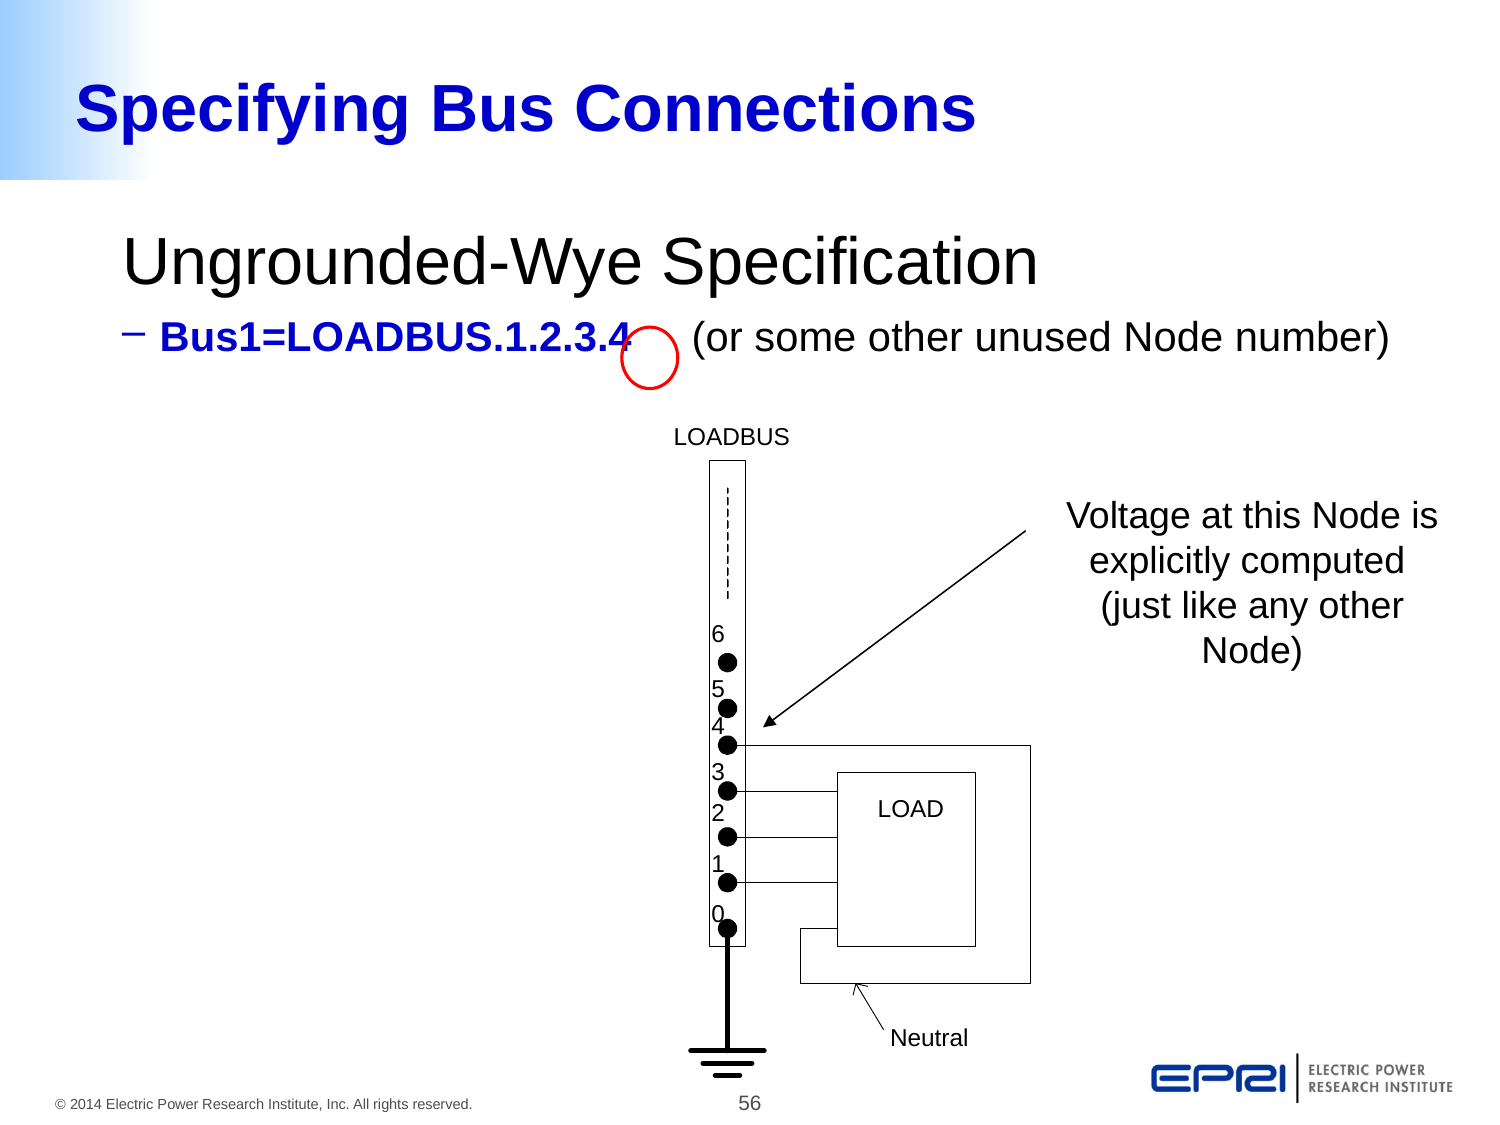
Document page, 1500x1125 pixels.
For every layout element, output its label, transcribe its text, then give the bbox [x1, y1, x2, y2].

picture [668, 415, 1036, 1083]
text_box Voltage at this Node is explicitly computed (just like any other Node) [1040, 483, 1470, 679]
title Specifying Bus Connections [59, 29, 1441, 181]
text_box [621, 327, 678, 389]
list Ungrounded-Wye Specification Bus1=LOADBUS.1.2.3.4 (or some other unused Node number) [59, 209, 1441, 1036]
picture [1147, 1049, 1456, 1107]
